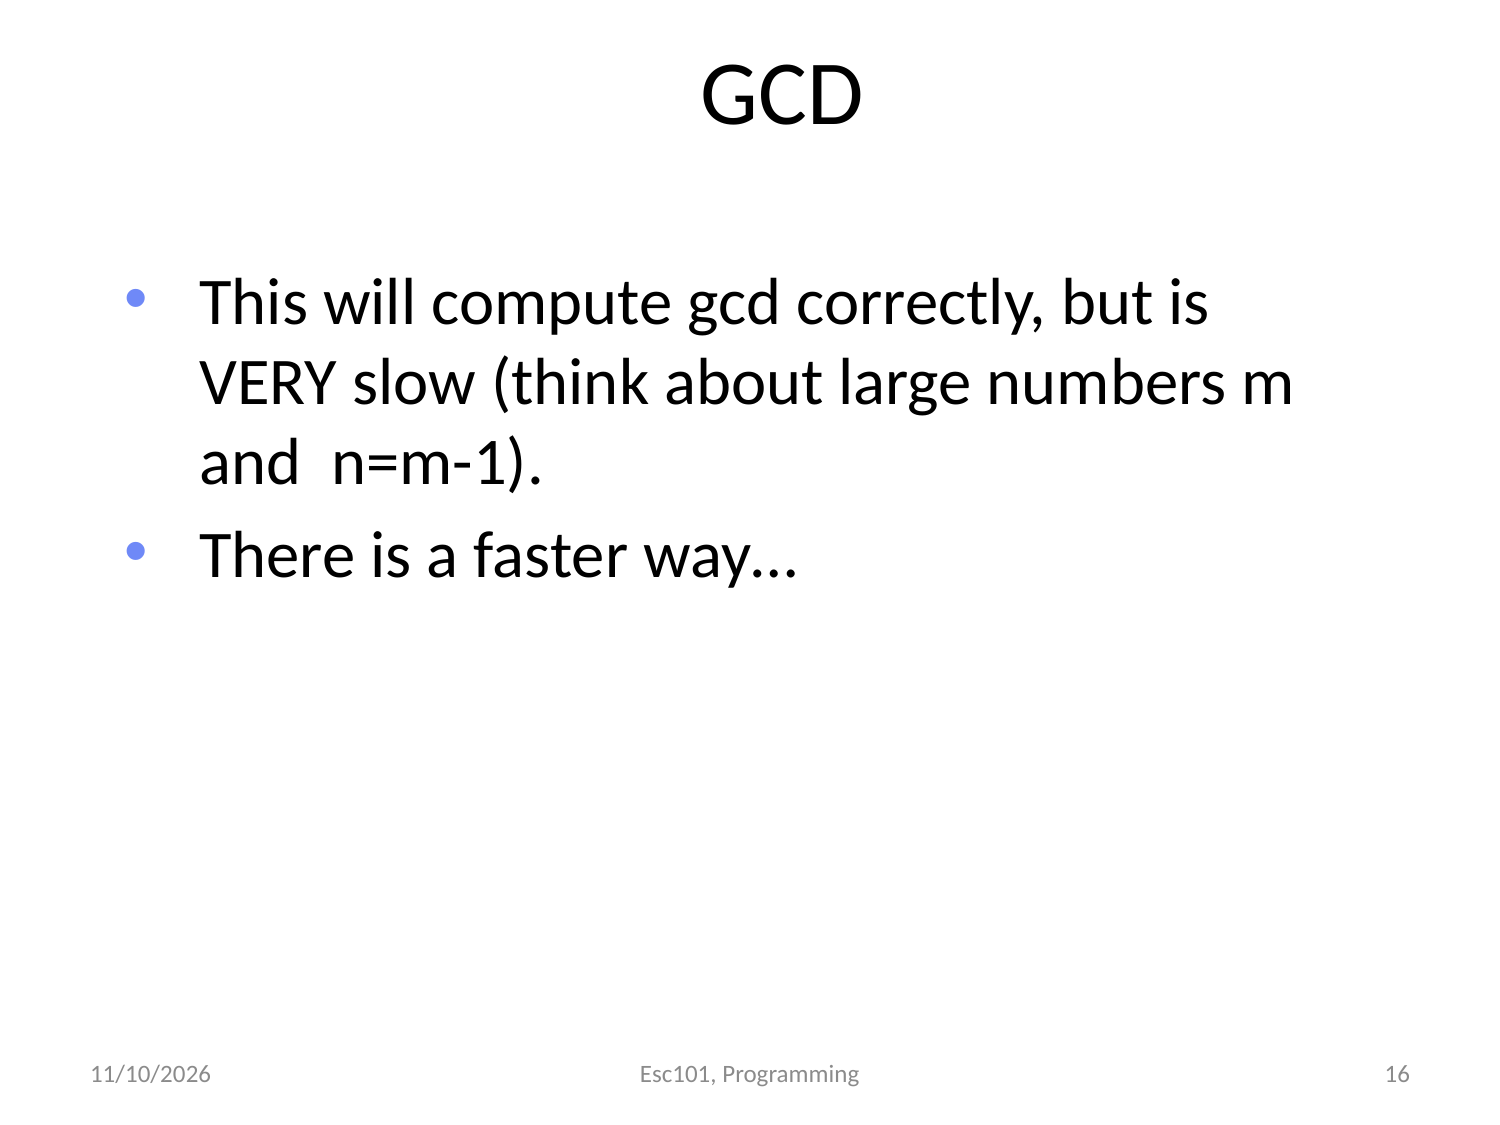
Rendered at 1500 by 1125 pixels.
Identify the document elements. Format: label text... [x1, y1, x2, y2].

title GCD [65, 24, 1500, 150]
footer Esc101, Programming [512, 1042, 988, 1103]
slide_number 16 [1074, 1042, 1425, 1103]
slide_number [75, 1042, 425, 1103]
list This will compute gcd correctly, but is VERY slow (think about large numbers m and n=m-1). There is a faster way… [99, 249, 1375, 925]
